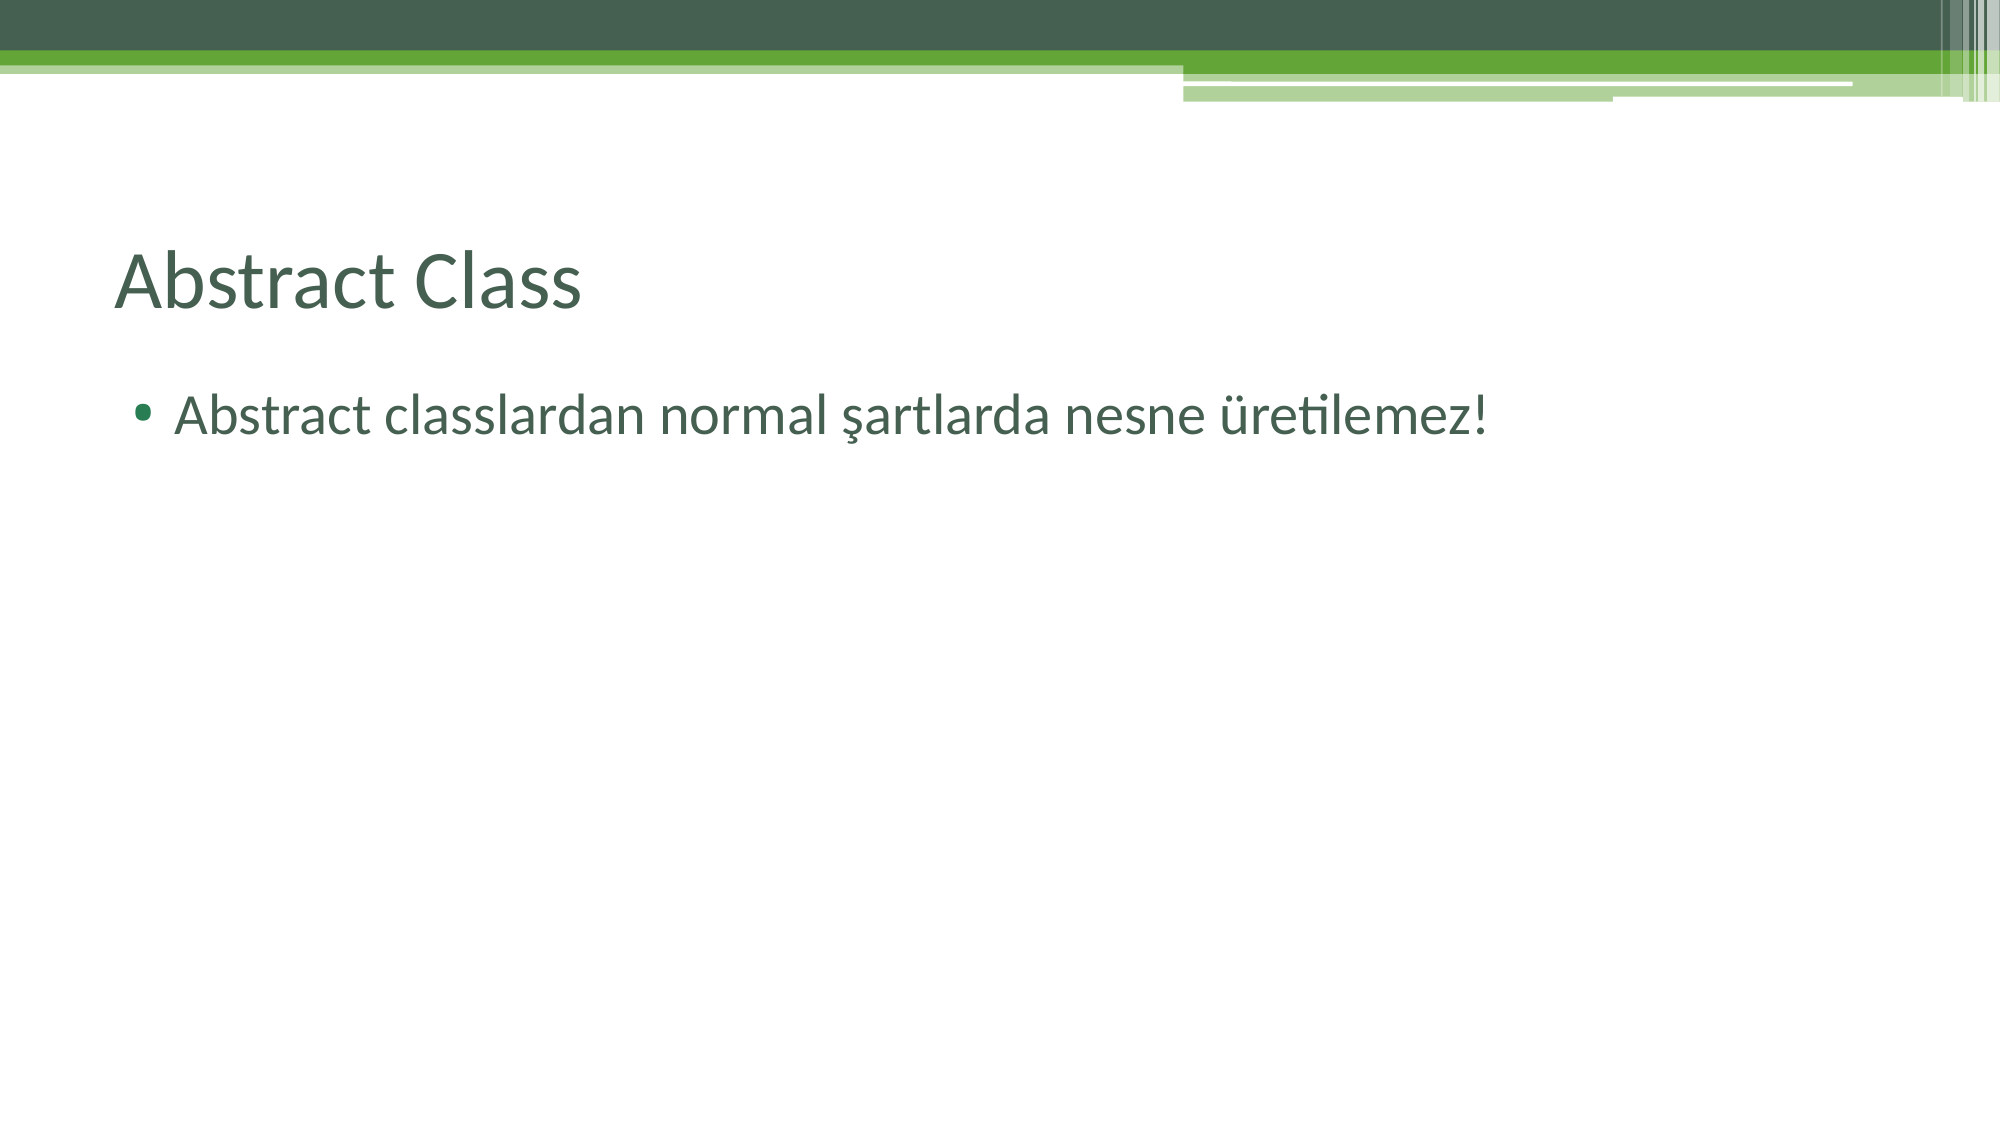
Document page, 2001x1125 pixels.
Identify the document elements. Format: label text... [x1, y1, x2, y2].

title Abstract Class [99, 187, 1900, 363]
list Abstract classlardan normal şartlarda nesne üretilemez! [99, 368, 1900, 1029]
